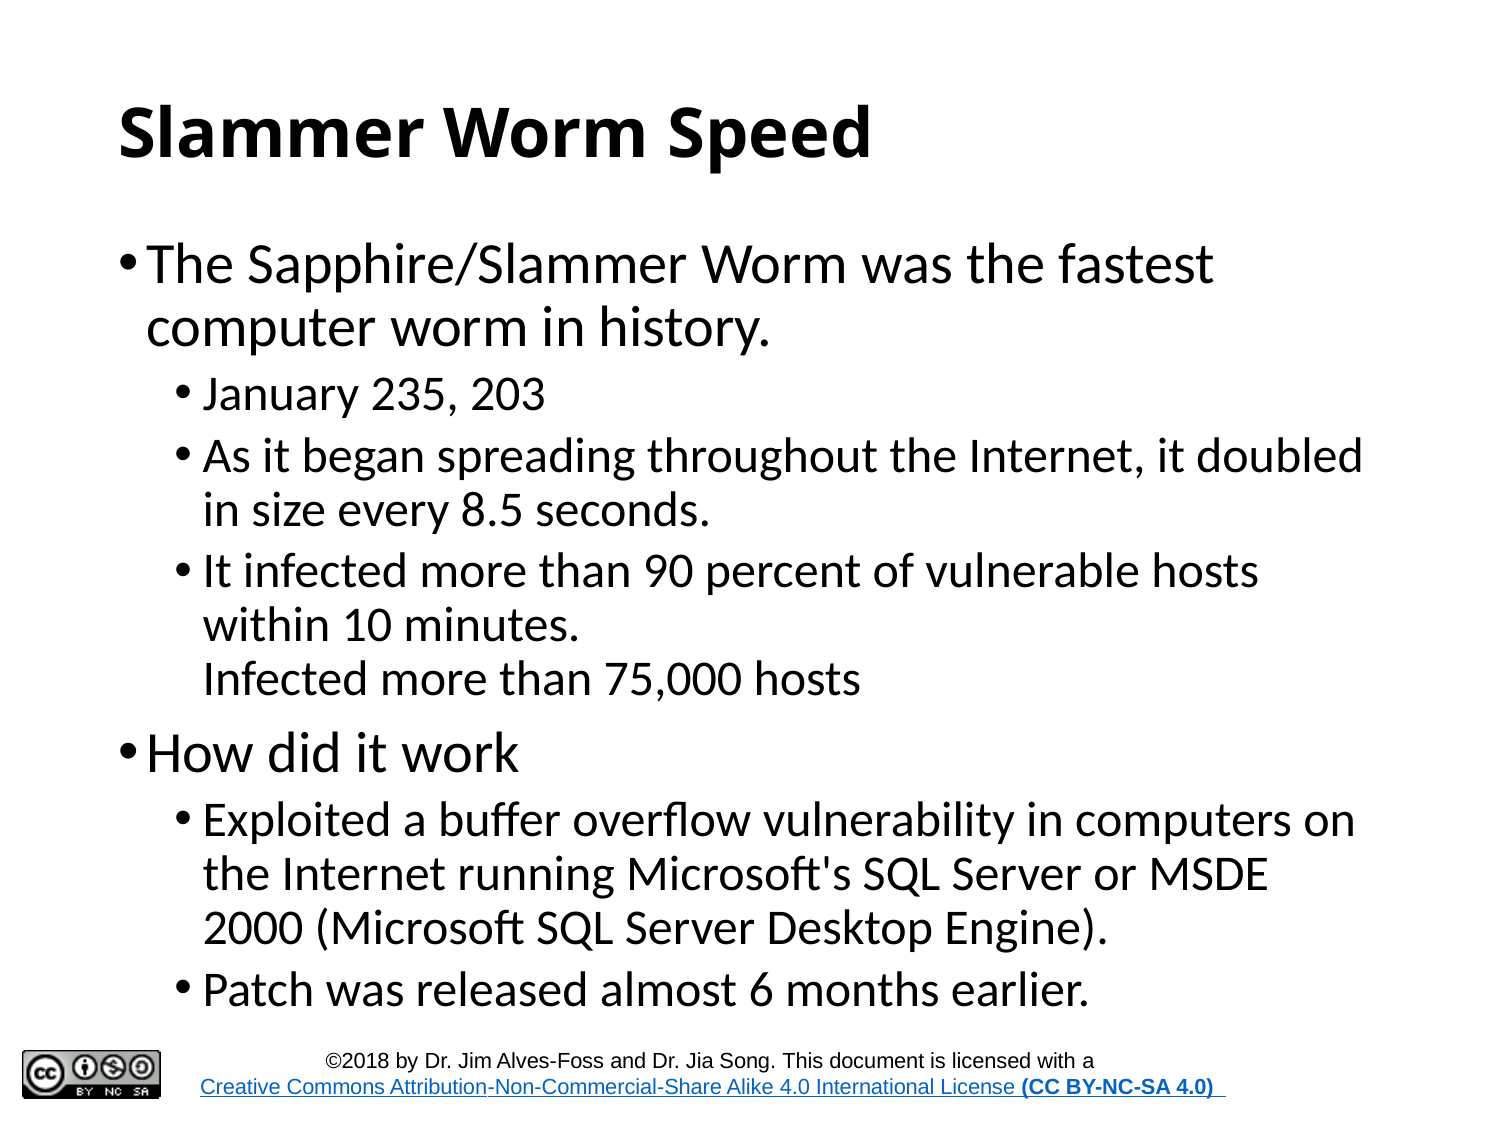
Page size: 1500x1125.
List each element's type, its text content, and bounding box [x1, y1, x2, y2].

list The Sapphire/Slammer Worm was the fastest computer worm in history. January 235, 203 As it began spreading throughout the Internet, it doubled in size every 8.5 seconds. It infected more than 90 percent of vulnerable hosts within 10 minutes. Infected more than 75,000 hosts How did it work Exploited a buffer overflow vulnerability in computers on the Internet running Microsoft's SQL Server or MSDE 2000 (Microsoft SQL Server Desktop Engine). Patch was released almost 6 months earlier. [102, 225, 1398, 1014]
title Slammer Worm Speed [102, 59, 1398, 211]
picture [22, 1050, 161, 1099]
